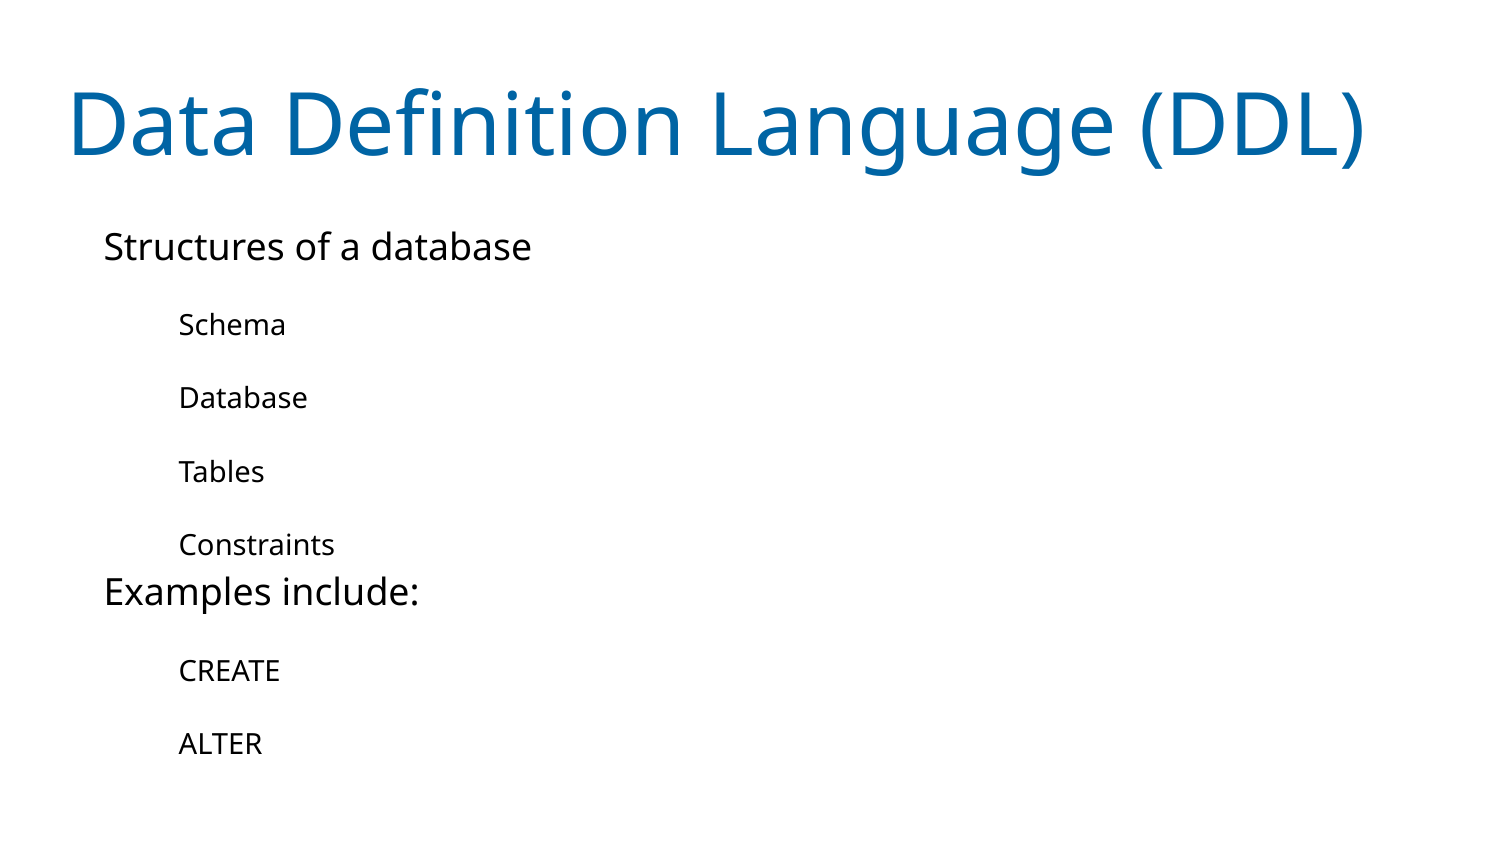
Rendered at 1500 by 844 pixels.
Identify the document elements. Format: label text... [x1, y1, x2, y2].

title Data Definition Language (DDL) [51, 51, 1449, 189]
list Structures of a database Schema Database Tables Constraints Examples include: CREATE ALTER [51, 200, 1449, 752]
